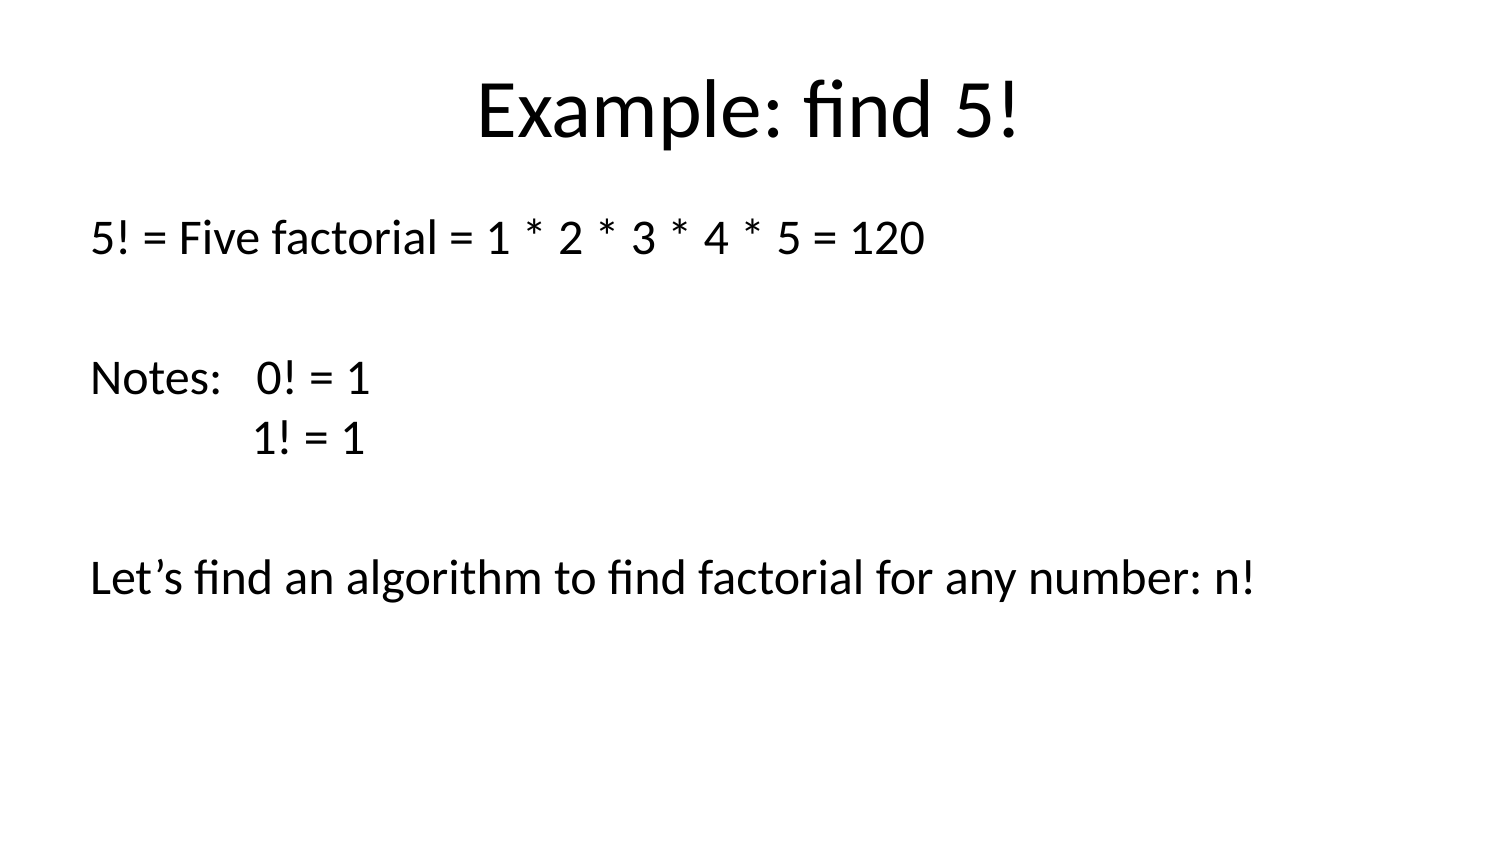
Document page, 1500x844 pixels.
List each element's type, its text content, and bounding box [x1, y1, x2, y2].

list 5! = Five factorial = 1 * 2 * 3 * 4 * 5 = 120 Notes: 0! = 1 1! = 1 Let’s find an algorithm to find factorial for any number: n! [75, 196, 1425, 710]
title Example: find 5! [75, 33, 1425, 175]
